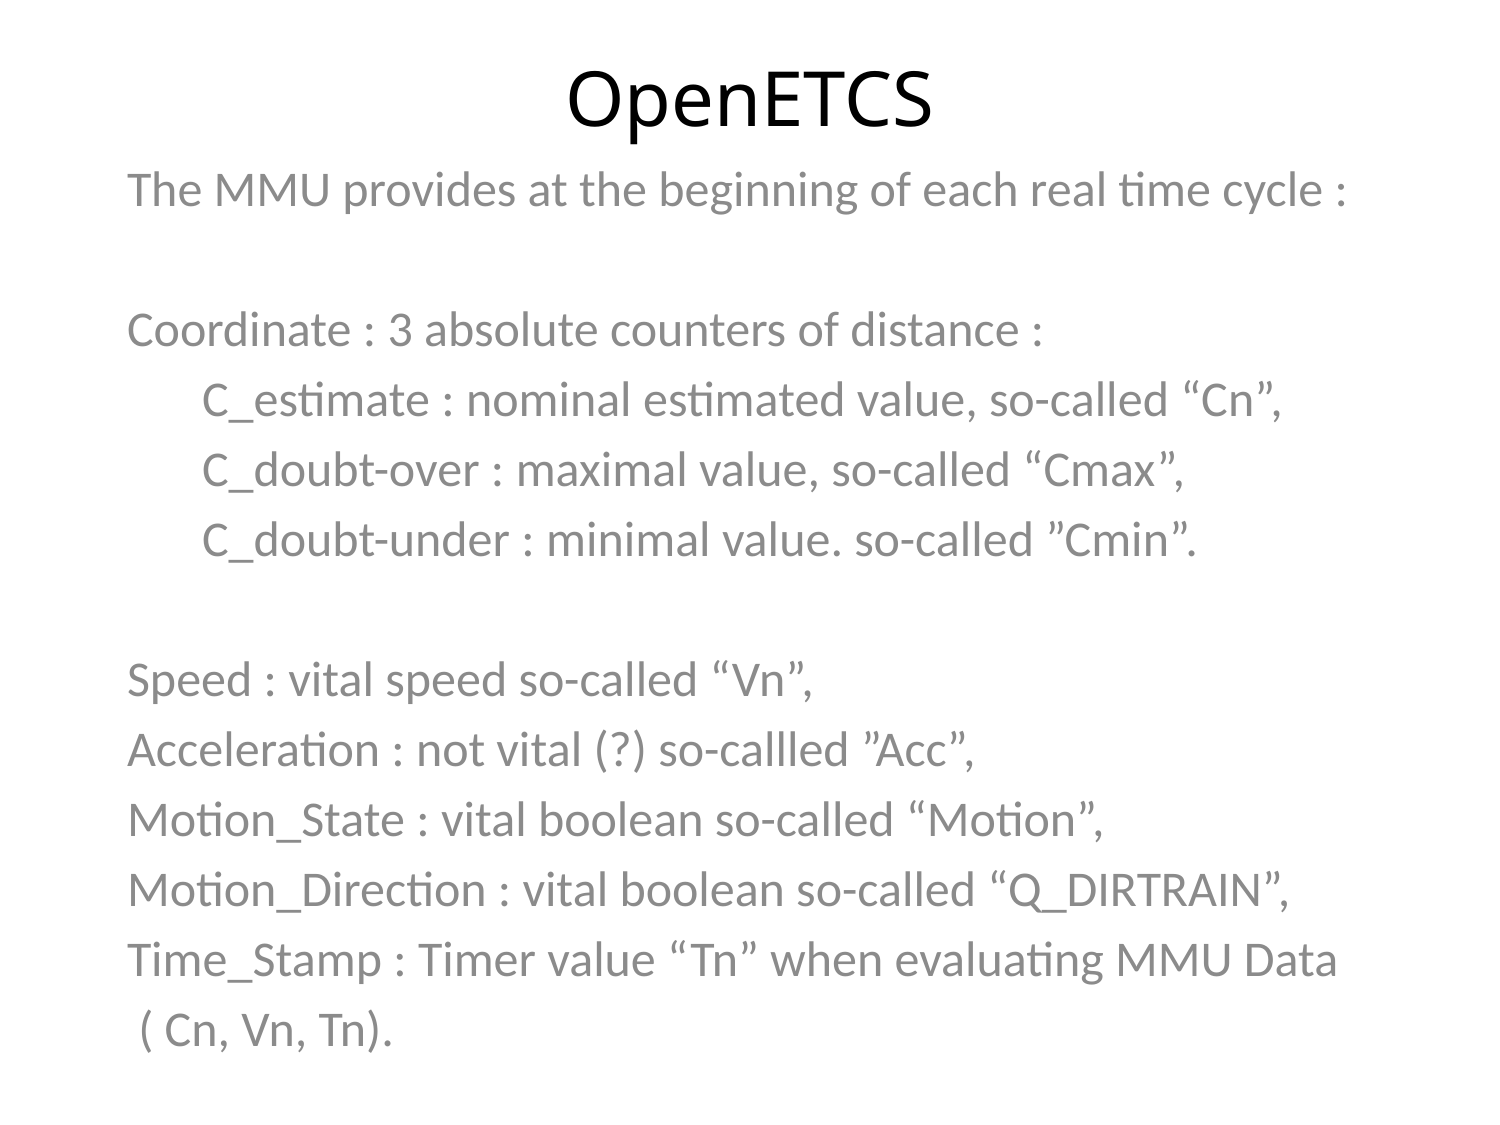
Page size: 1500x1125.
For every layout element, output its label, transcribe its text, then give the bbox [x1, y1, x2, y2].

title OpenETCS [112, 42, 1388, 149]
subtitle The MMU provides at the beginning of each real time cycle : Coordinate : 3 absolute counters of distance : C_estimate : nominal estimated value, so-called “Cn”, C_doubt-over : maximal value, so-called “Cmax”, C_doubt-under : minimal value. so-called ”Cmin”. Speed : vital speed so-called “Vn”, Acceleration : not vital (?) so-callled ”Acc”, Motion_State : vital boolean so-called “Motion”, Motion_Direction : vital boolean so-called “Q_DIRTRAIN”, Time_Stamp : Timer value “Tn” when evaluating MMU Data ( Cn, Vn, Tn). [112, 149, 1447, 1094]
